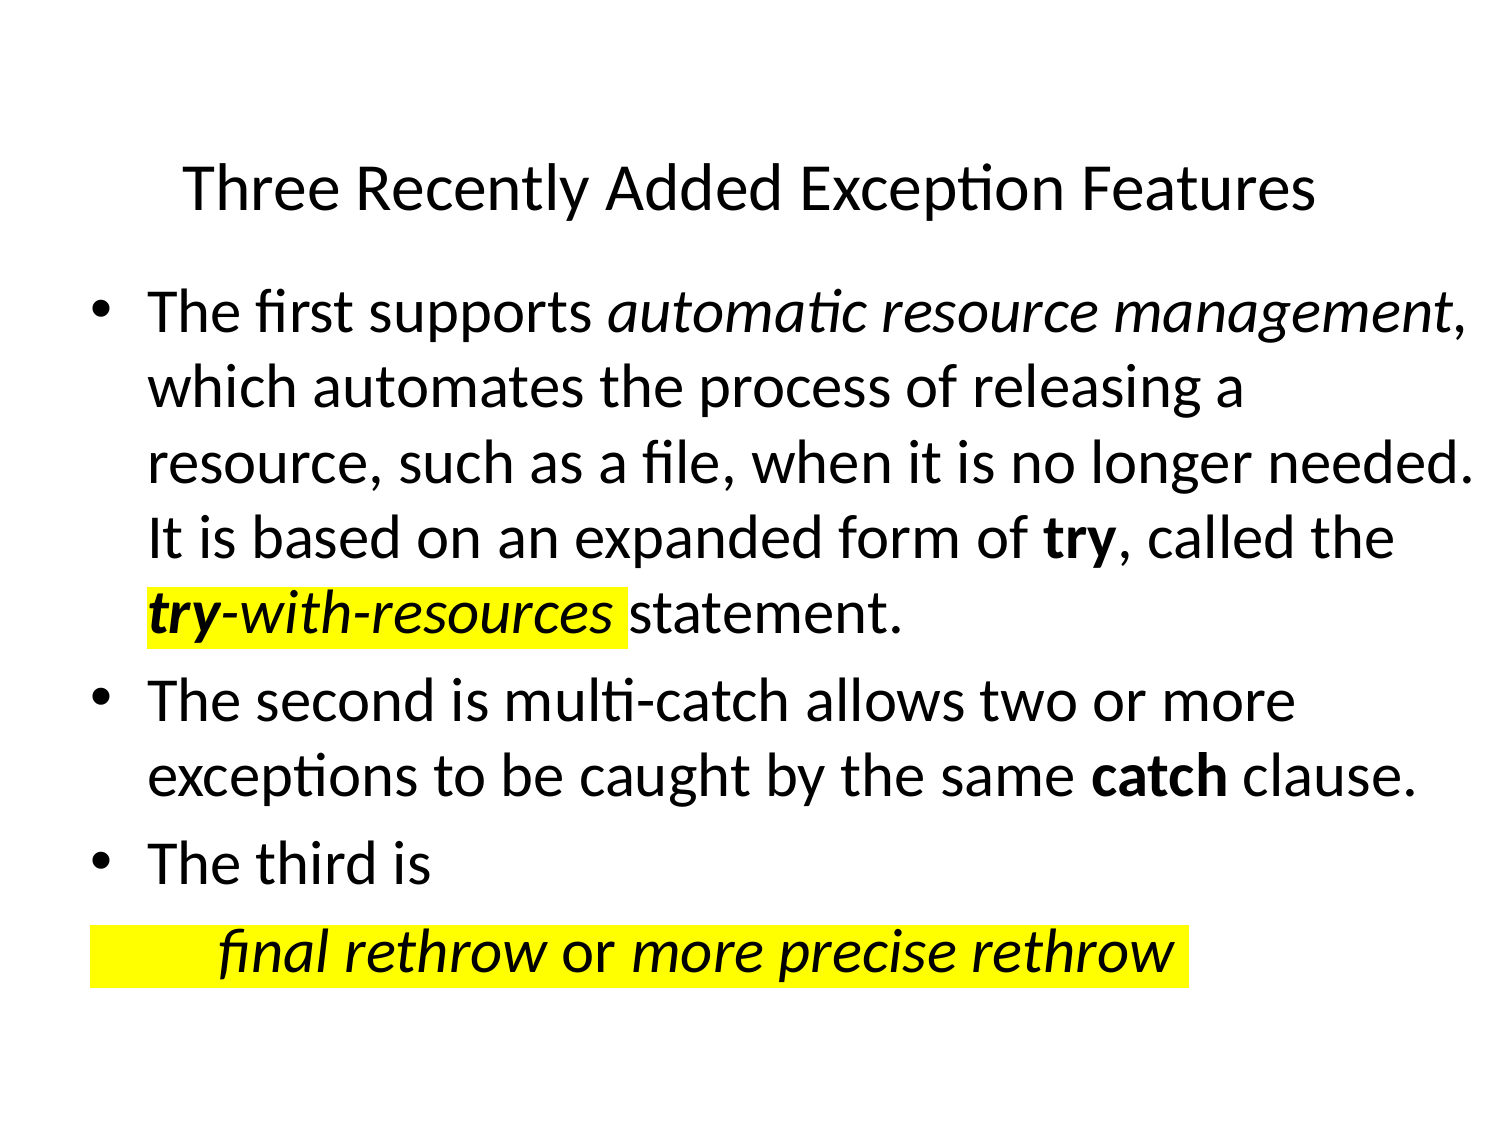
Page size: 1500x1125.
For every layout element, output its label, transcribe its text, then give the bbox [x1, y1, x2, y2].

title Three Recently Added Exception Features [75, 45, 1425, 233]
list The first supports automatic resource management, which automates the process of releasing a resource, such as a file, when it is no longer needed. It is based on an expanded form of try, called the try-with-resources statement. The second is multi-catch allows two or more exceptions to be caught by the same catch clause. The third is final rethrow or more precise rethrow [75, 262, 1500, 1005]
